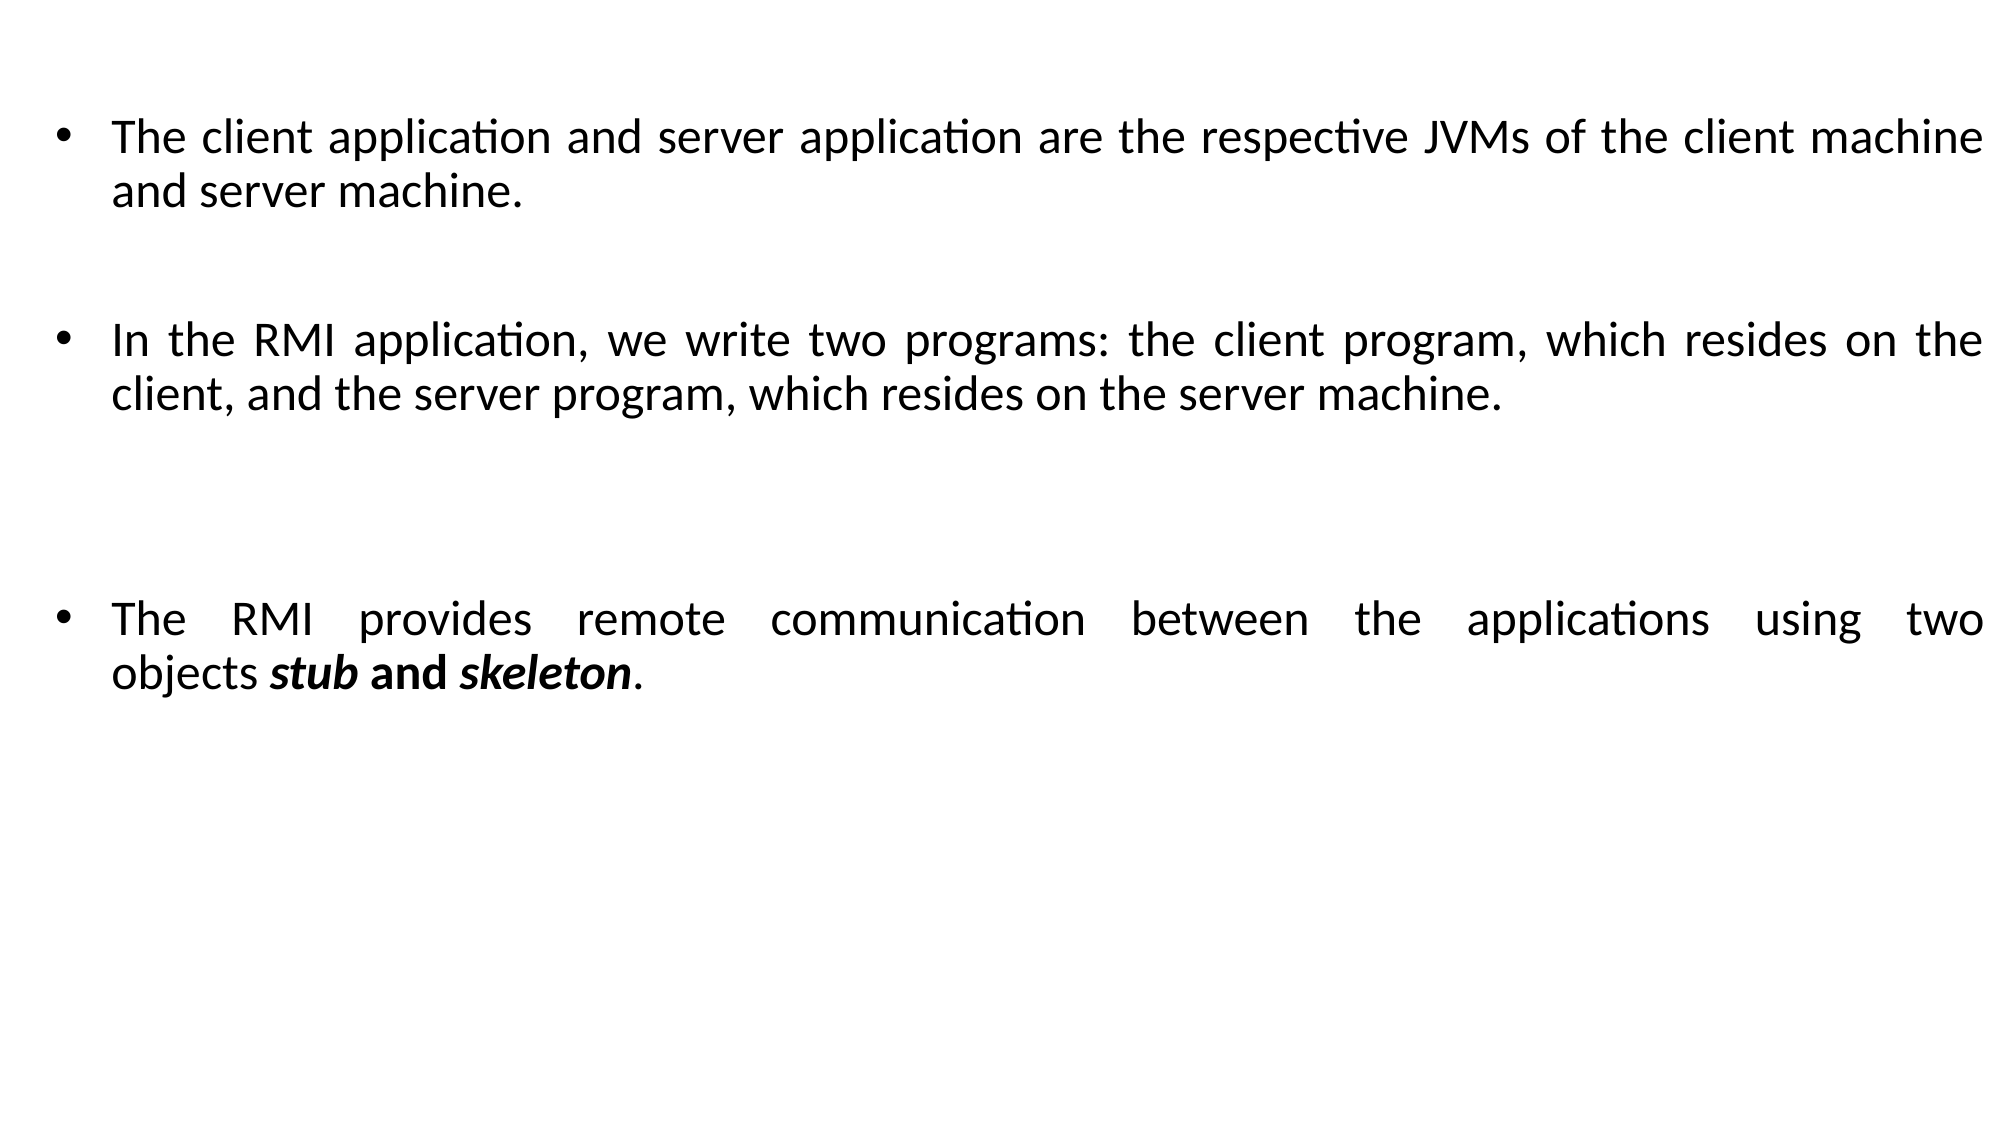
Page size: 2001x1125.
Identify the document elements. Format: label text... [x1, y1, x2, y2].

subtitle The client application and server application are the respective JVMs of the client machine and server machine. In the RMI application, we write two programs: the client program, which resides on the client, and the server program, which resides on the server machine. The RMI provides remote communication between the applications using two objects stub and skeleton. [40, 21, 2000, 1125]
